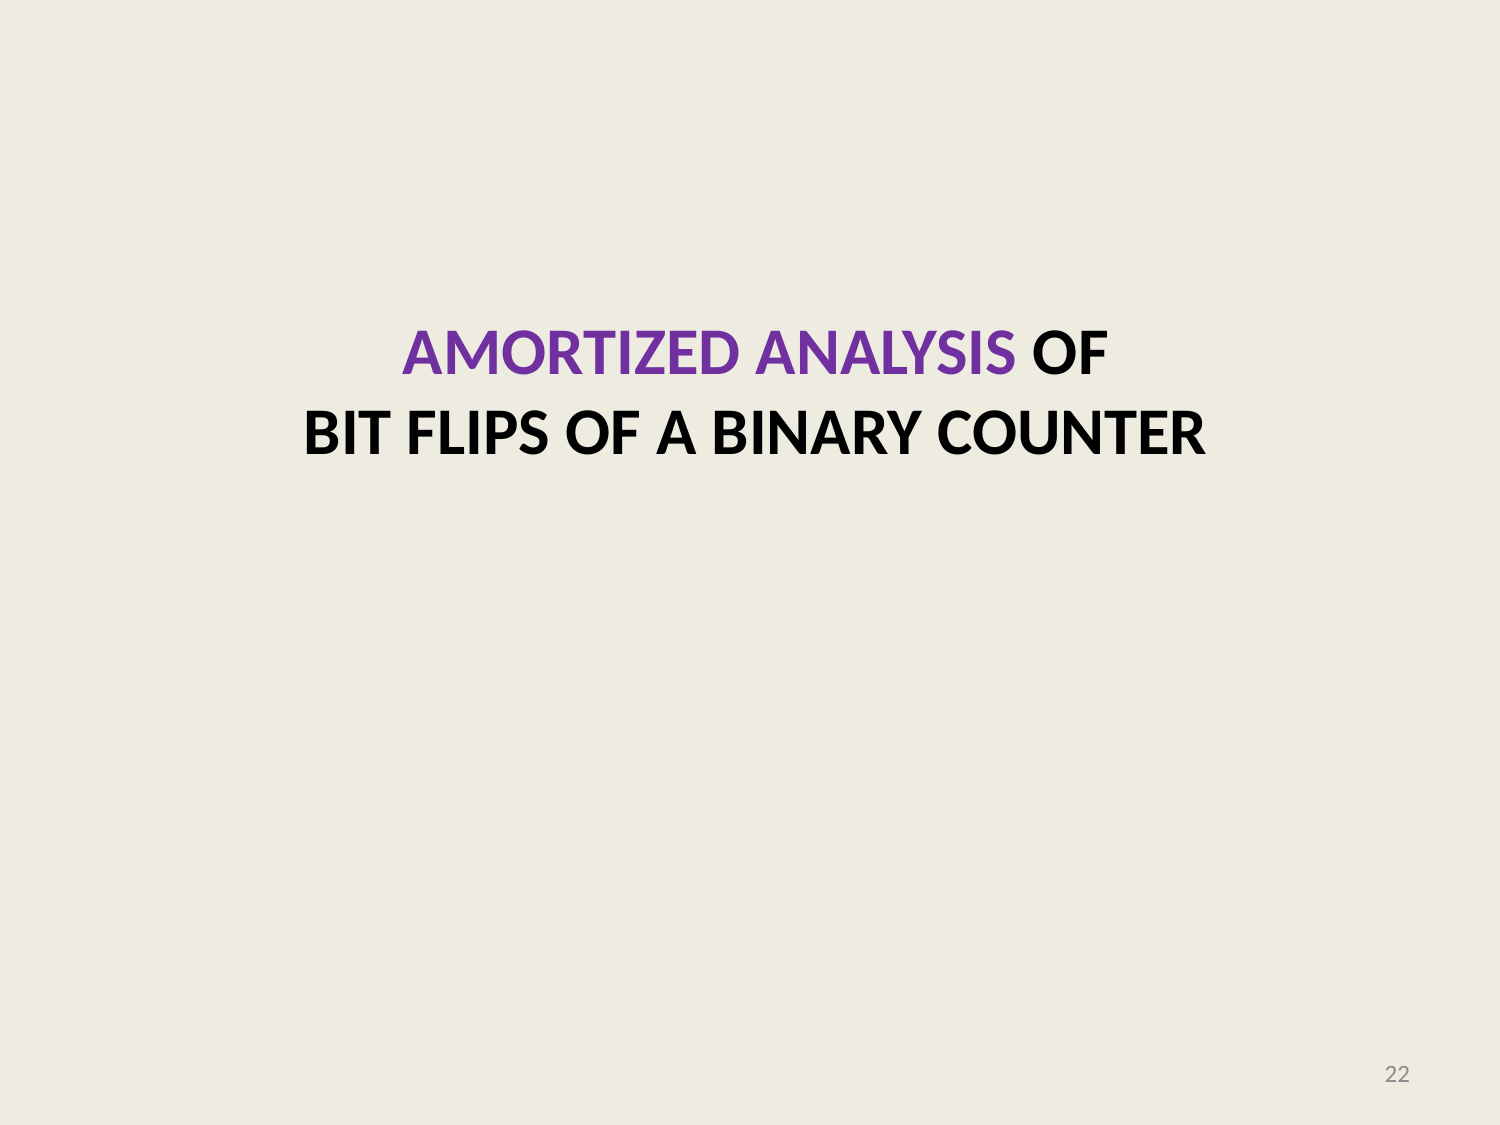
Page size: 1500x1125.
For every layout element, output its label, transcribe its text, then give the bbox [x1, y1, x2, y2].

title amortized analysis of bit flips of a binary counter [118, 299, 1394, 524]
slide_number 22 [1074, 1042, 1425, 1103]
